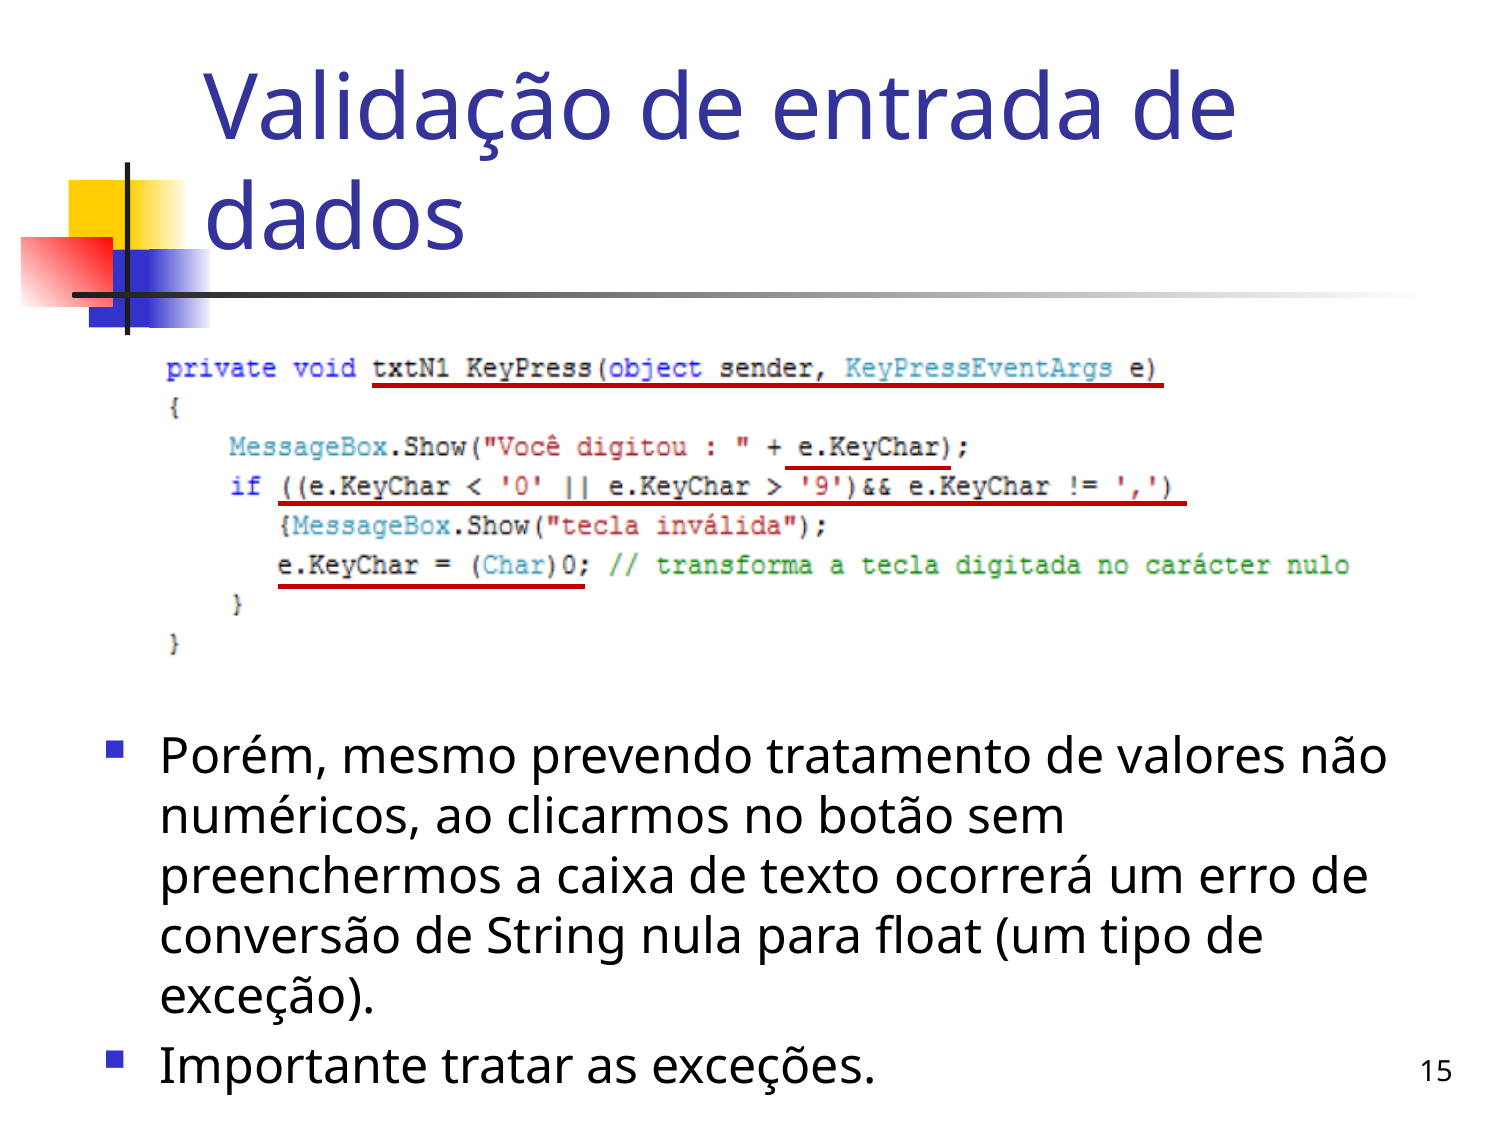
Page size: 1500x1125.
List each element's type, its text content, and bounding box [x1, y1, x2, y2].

list Porém, mesmo prevendo tratamento de valores não numéricos, ao clicarmos no botão sem preenchermos a caixa de texto ocorrerá um erro de conversão de String nula para float (um tipo de exceção). Importante tratar as exceções. [88, 715, 1436, 1059]
picture [147, 349, 1361, 669]
slide_number 15 [1154, 1023, 1468, 1100]
title Validação de entrada de dados [188, 34, 1468, 276]
